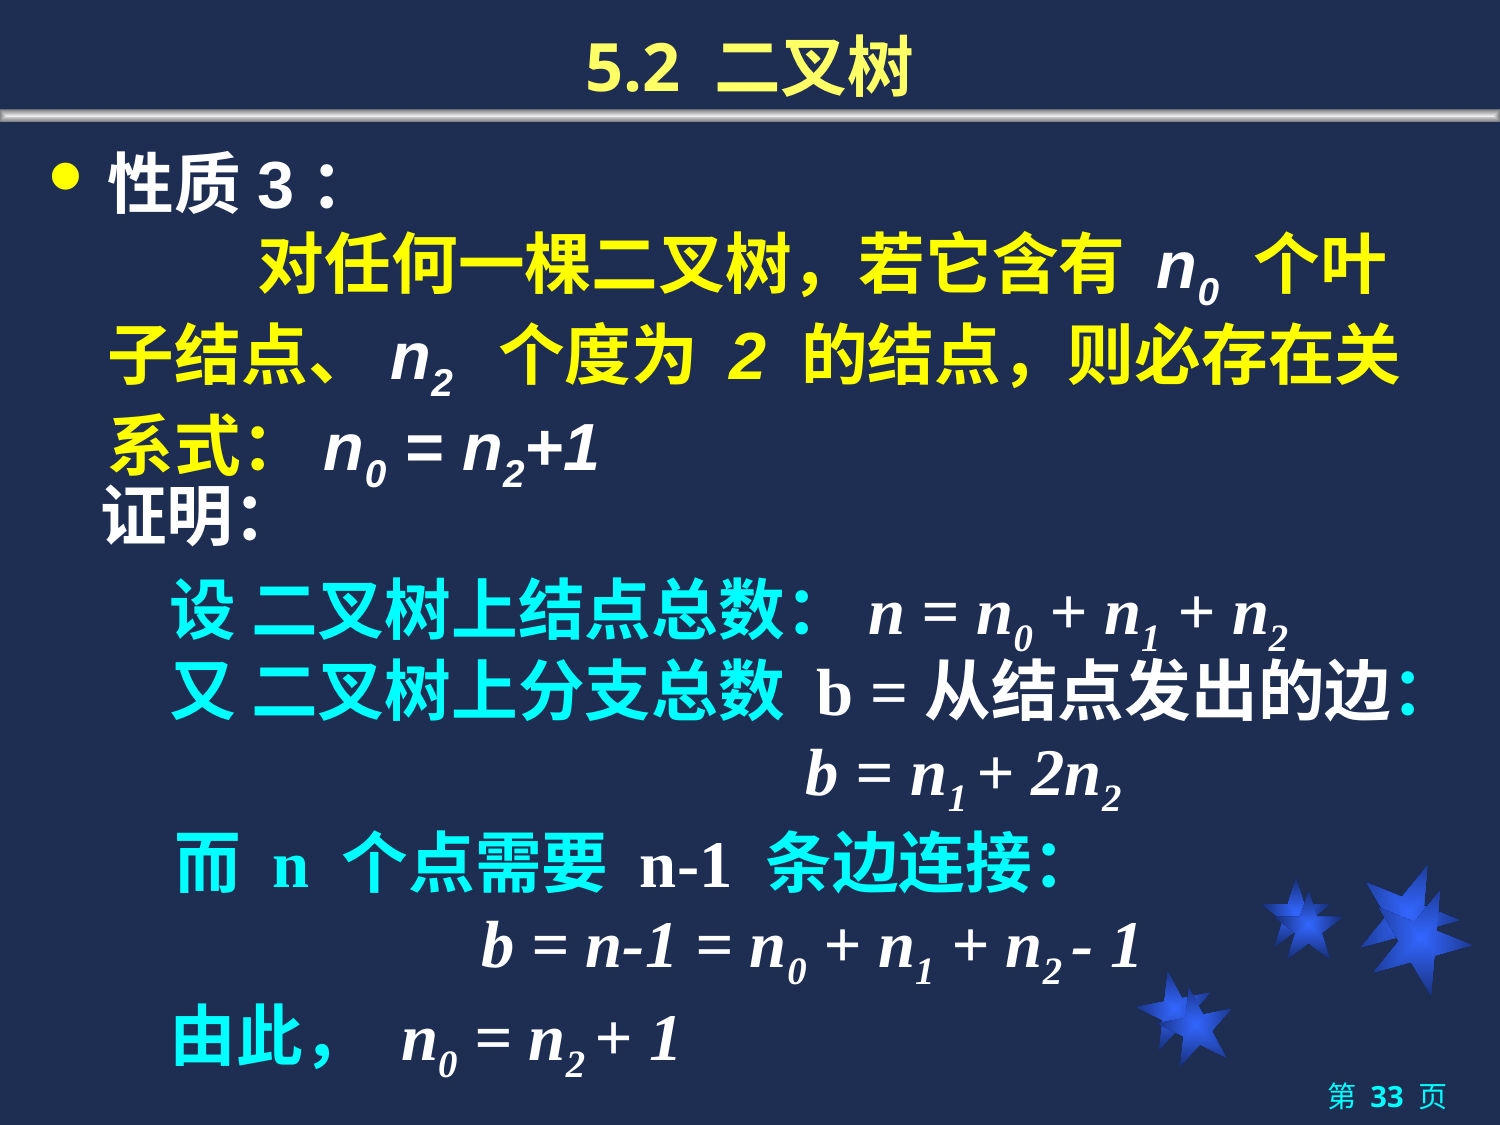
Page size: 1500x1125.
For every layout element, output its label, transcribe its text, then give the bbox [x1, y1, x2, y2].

slide_number 第 33 页 [1067, 1070, 1463, 1125]
text_box 又 二叉树上分支总数 b =从结点发出的边： b = n1 + 2n2 [154, 641, 1459, 827]
text_box 设 二叉树上结点总数：n = n0 + n1 + n2 [154, 537, 1378, 641]
title 5.2 二叉树 [0, 0, 1500, 113]
text_box 由此， n0 = n2 + 1 [154, 964, 743, 1093]
text_box 而 n 个点需要 n-1 条边连接： b = n-1 = n0 + n1 + n2 - 1 [159, 813, 1467, 1000]
list 性质3： 对任何一棵二叉树，若它含有 n0 个叶子结点、n2 个度为 2 的结点，则必存在关系式：n0 = n2+1 [33, 134, 1467, 474]
text_box 证明： [85, 466, 316, 562]
